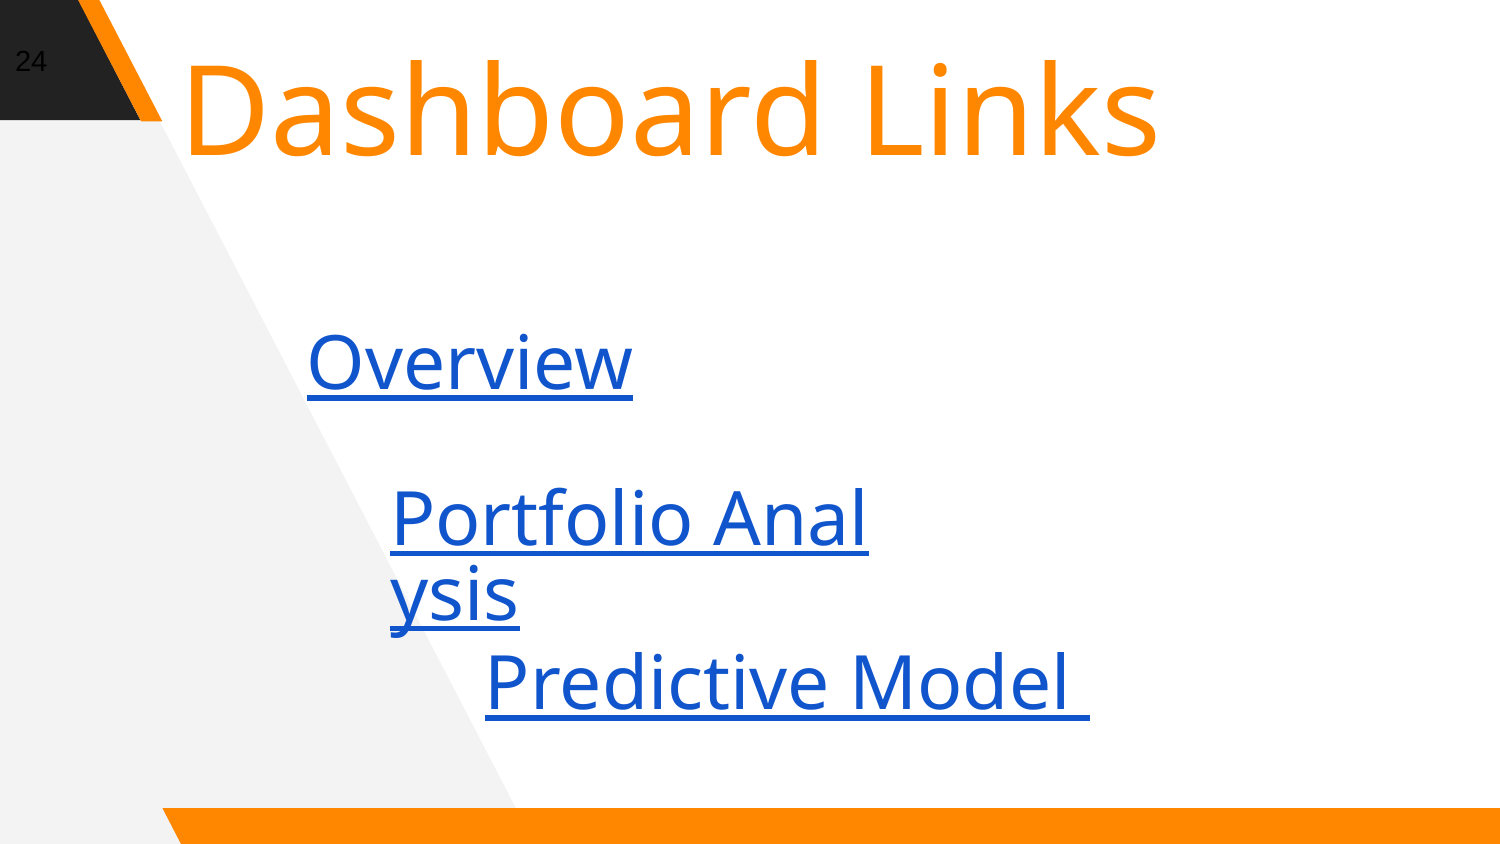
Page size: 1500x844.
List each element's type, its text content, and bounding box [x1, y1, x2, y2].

text_box Portfolio Analysis [374, 447, 921, 595]
text_box Dashboard Links [164, 31, 1296, 179]
text_box Predictive Model [469, 612, 1317, 760]
text_box Overview [291, 292, 771, 440]
slide_number 24 [0, 0, 98, 121]
